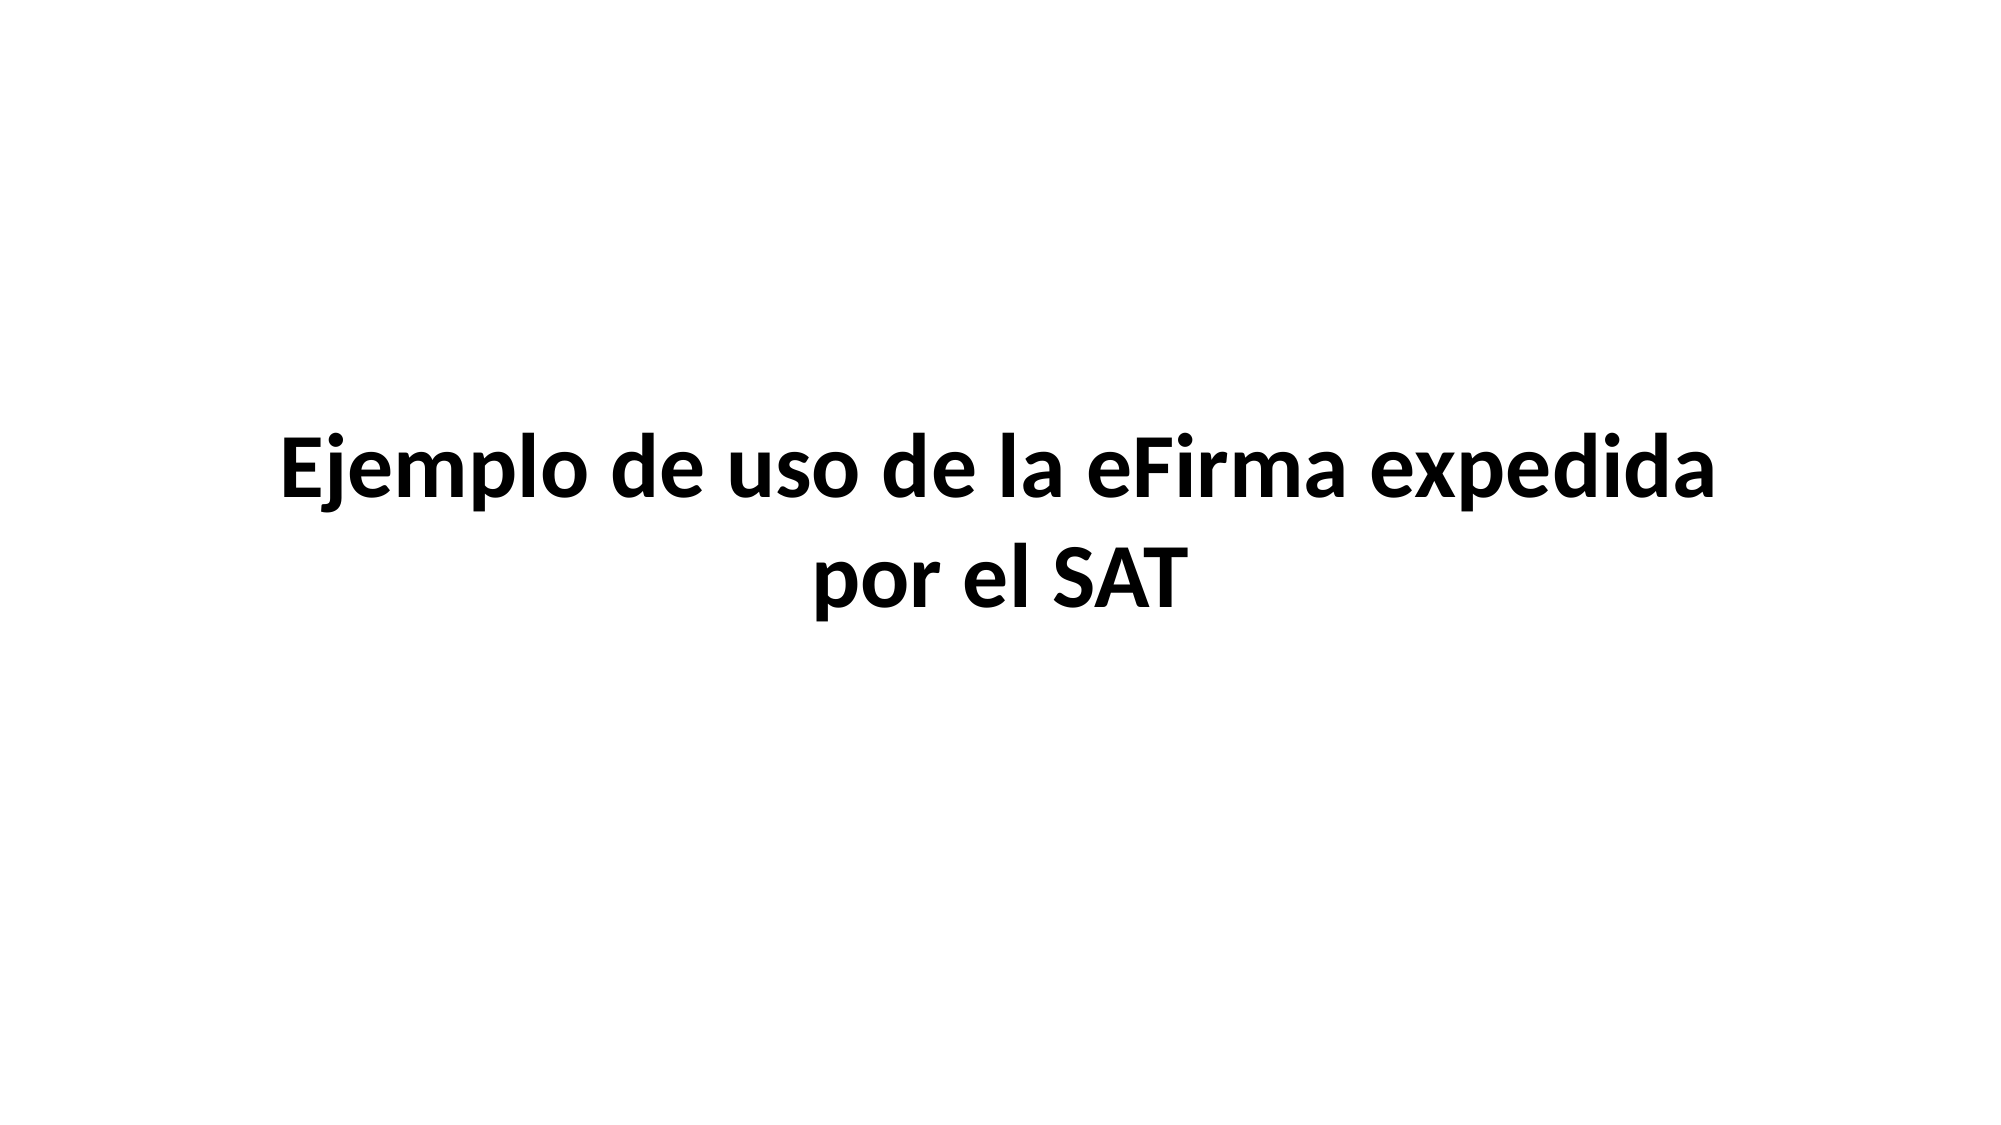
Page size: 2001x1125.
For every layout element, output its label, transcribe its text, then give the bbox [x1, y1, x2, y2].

text_box Ejemplo de uso de la eFirma expedida por el SAT [195, 339, 1805, 803]
